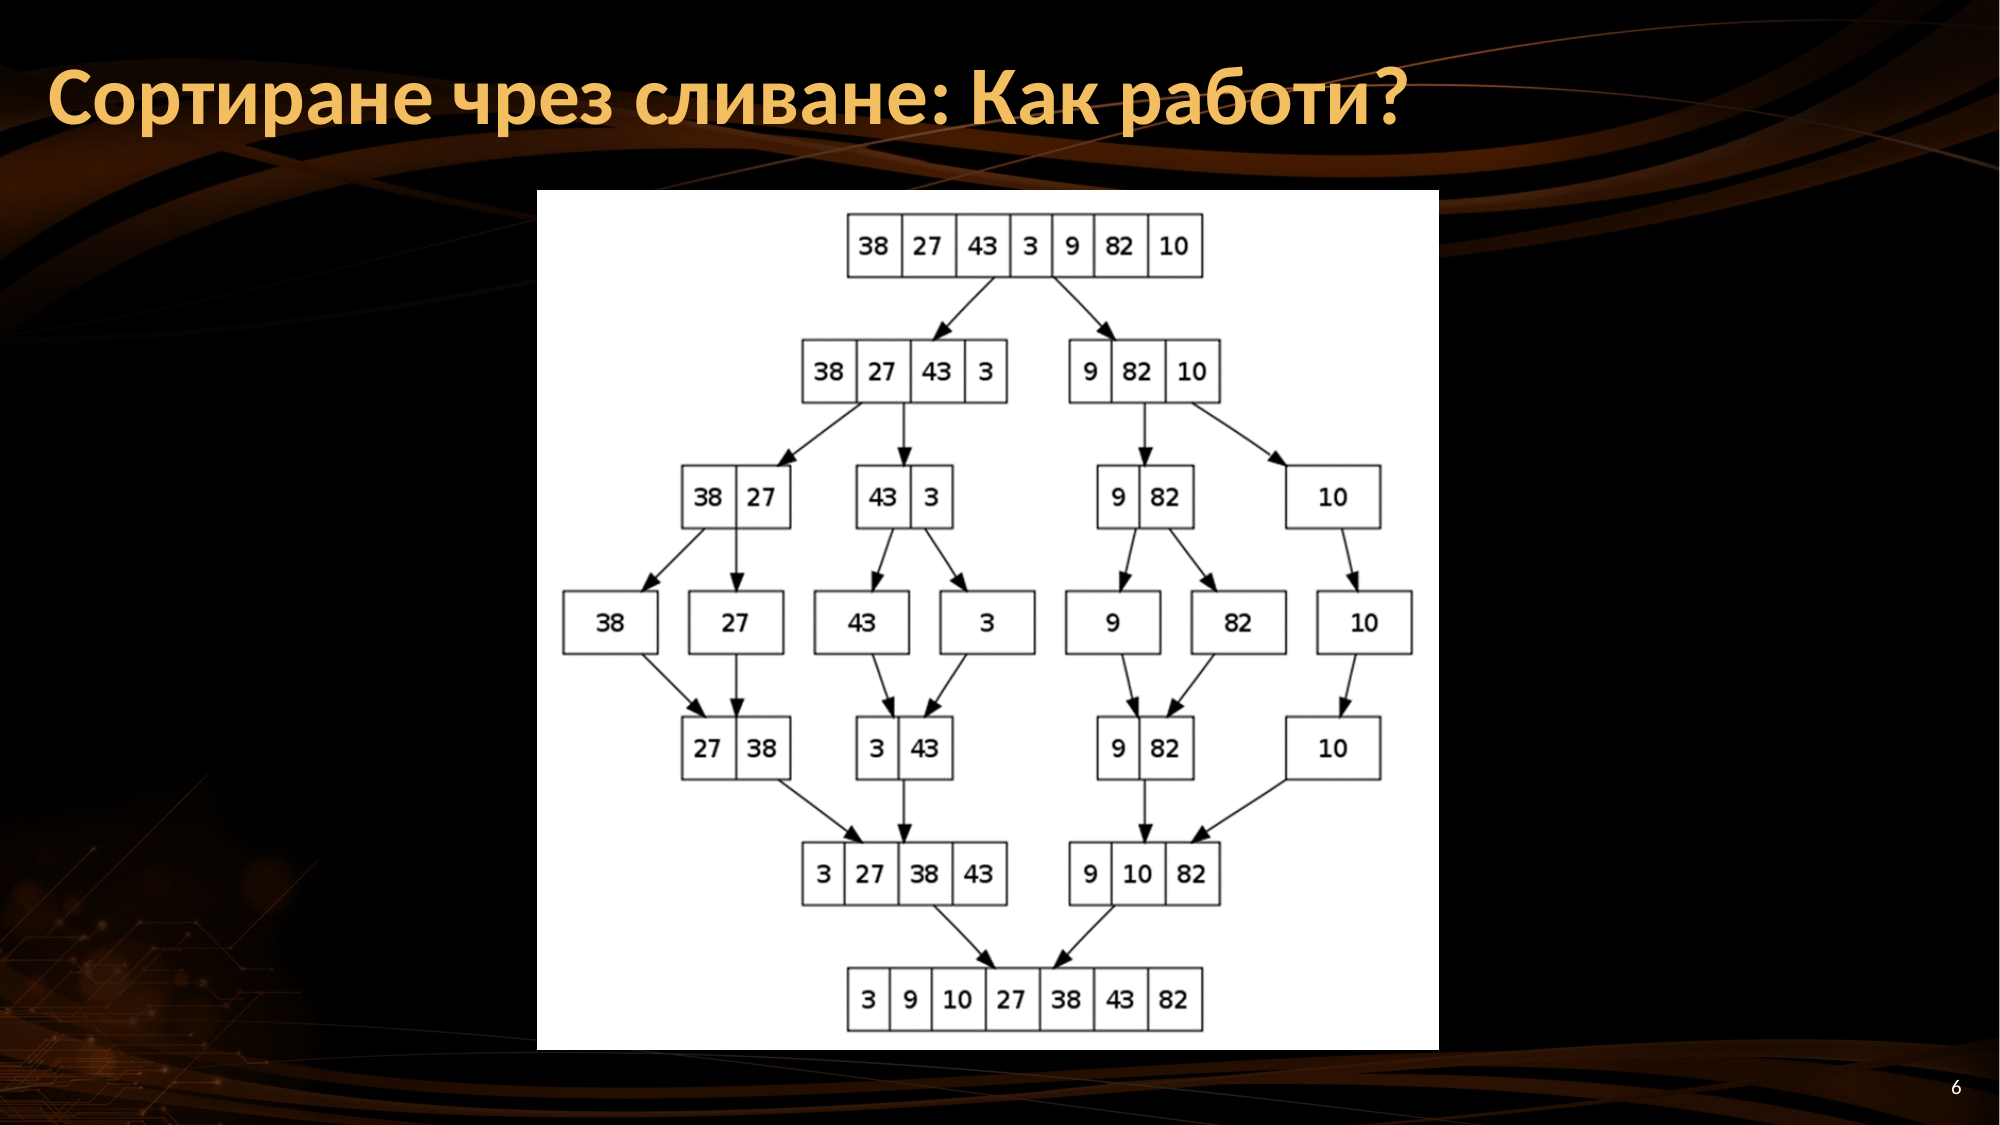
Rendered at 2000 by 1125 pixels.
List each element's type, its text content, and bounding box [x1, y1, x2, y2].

slide_number 6 [1897, 1070, 1968, 1103]
picture [0, 0, 2000, 1125]
title Сортиране чрез сливане: Как работи? [30, 6, 1968, 189]
